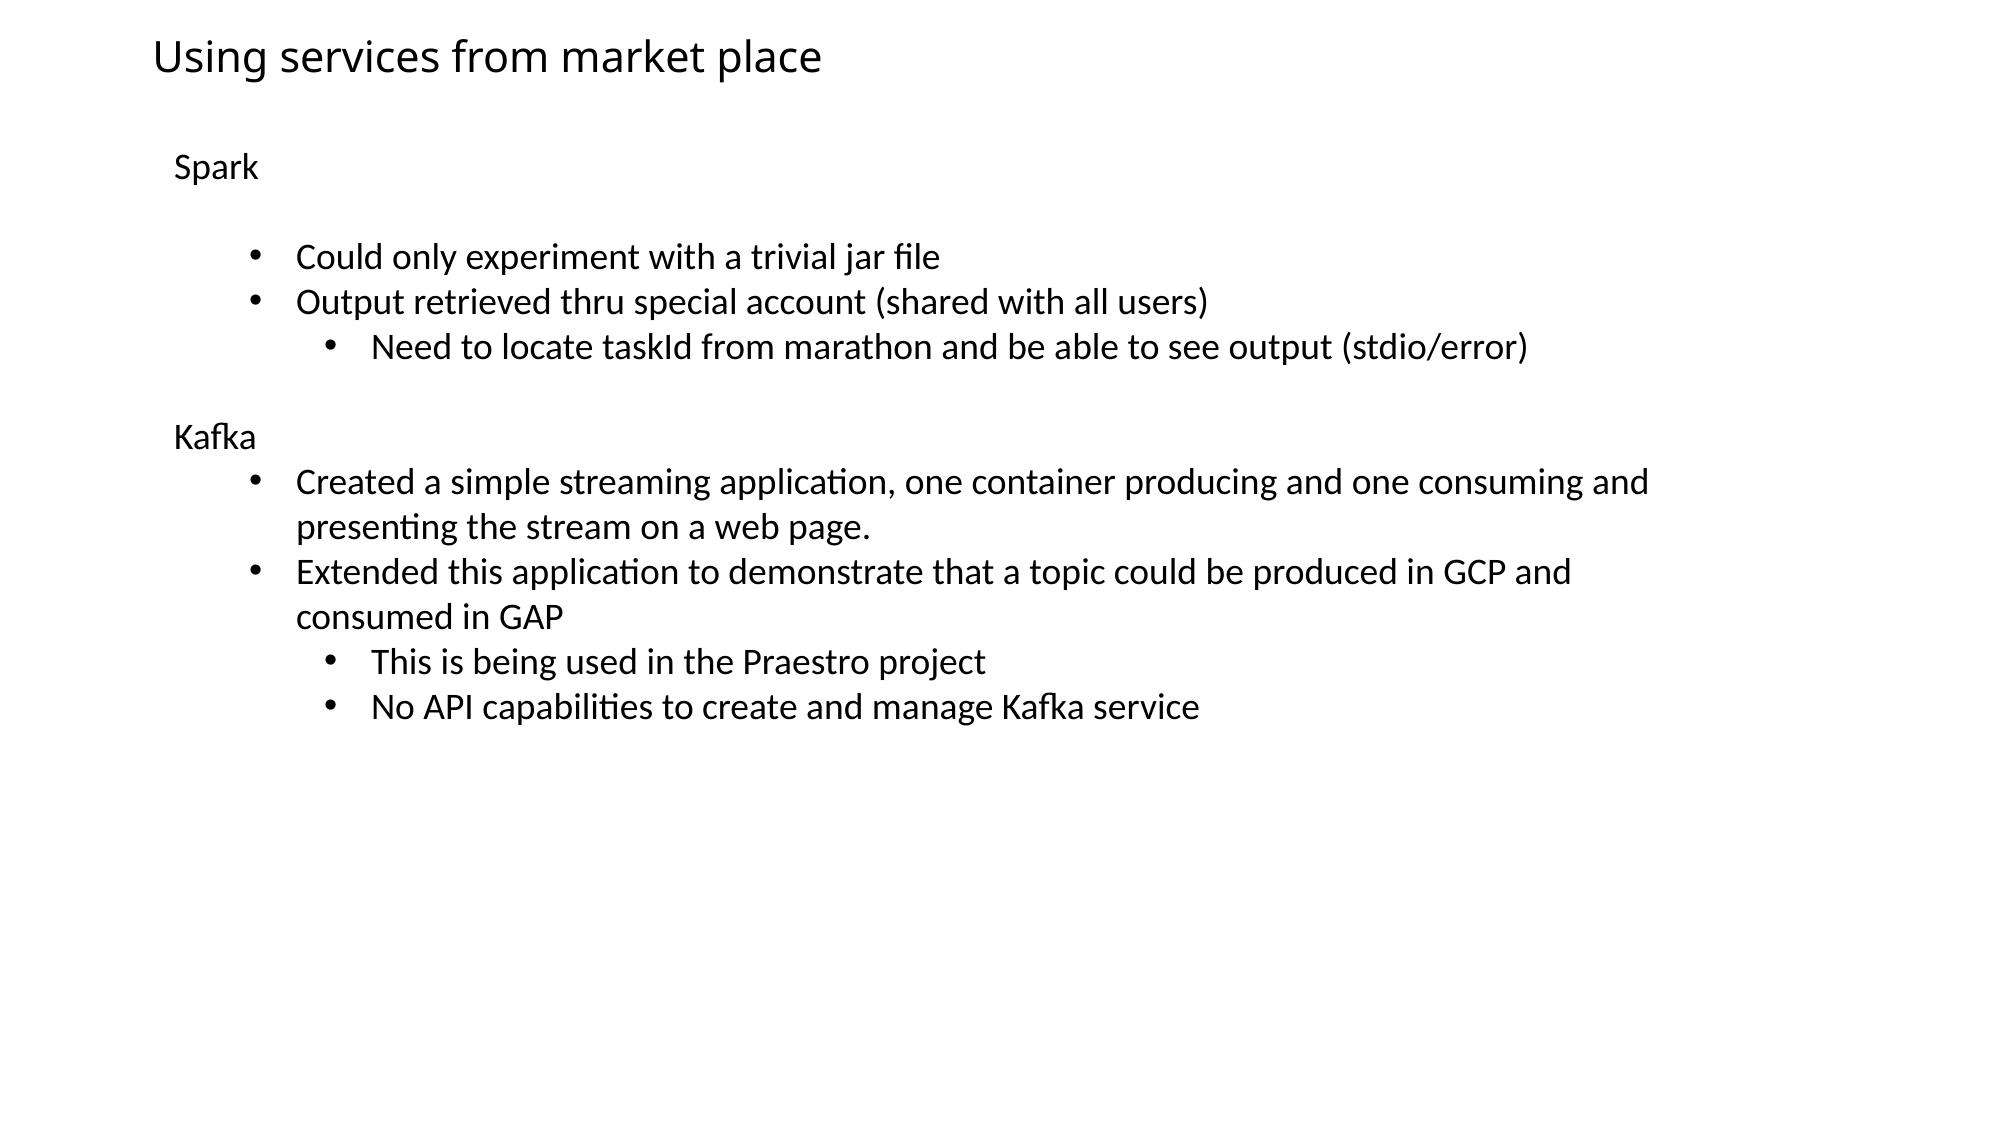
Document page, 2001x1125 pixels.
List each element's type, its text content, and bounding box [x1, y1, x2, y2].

text_box Spark Could only experiment with a trivial jar file Output retrieved thru special account (shared with all users) Need to locate taskId from marathon and be able to see output (stdio/error) Kafka Created a simple streaming application, one container producing and one consuming and presenting the stream on a web page. Extended this application to demonstrate that a topic could be produced in GCP and consumed in GAP This is being used in the Praestro project No API capabilities to create and manage Kafka service [159, 134, 1721, 779]
title Using services from market place [137, 27, 1864, 90]
